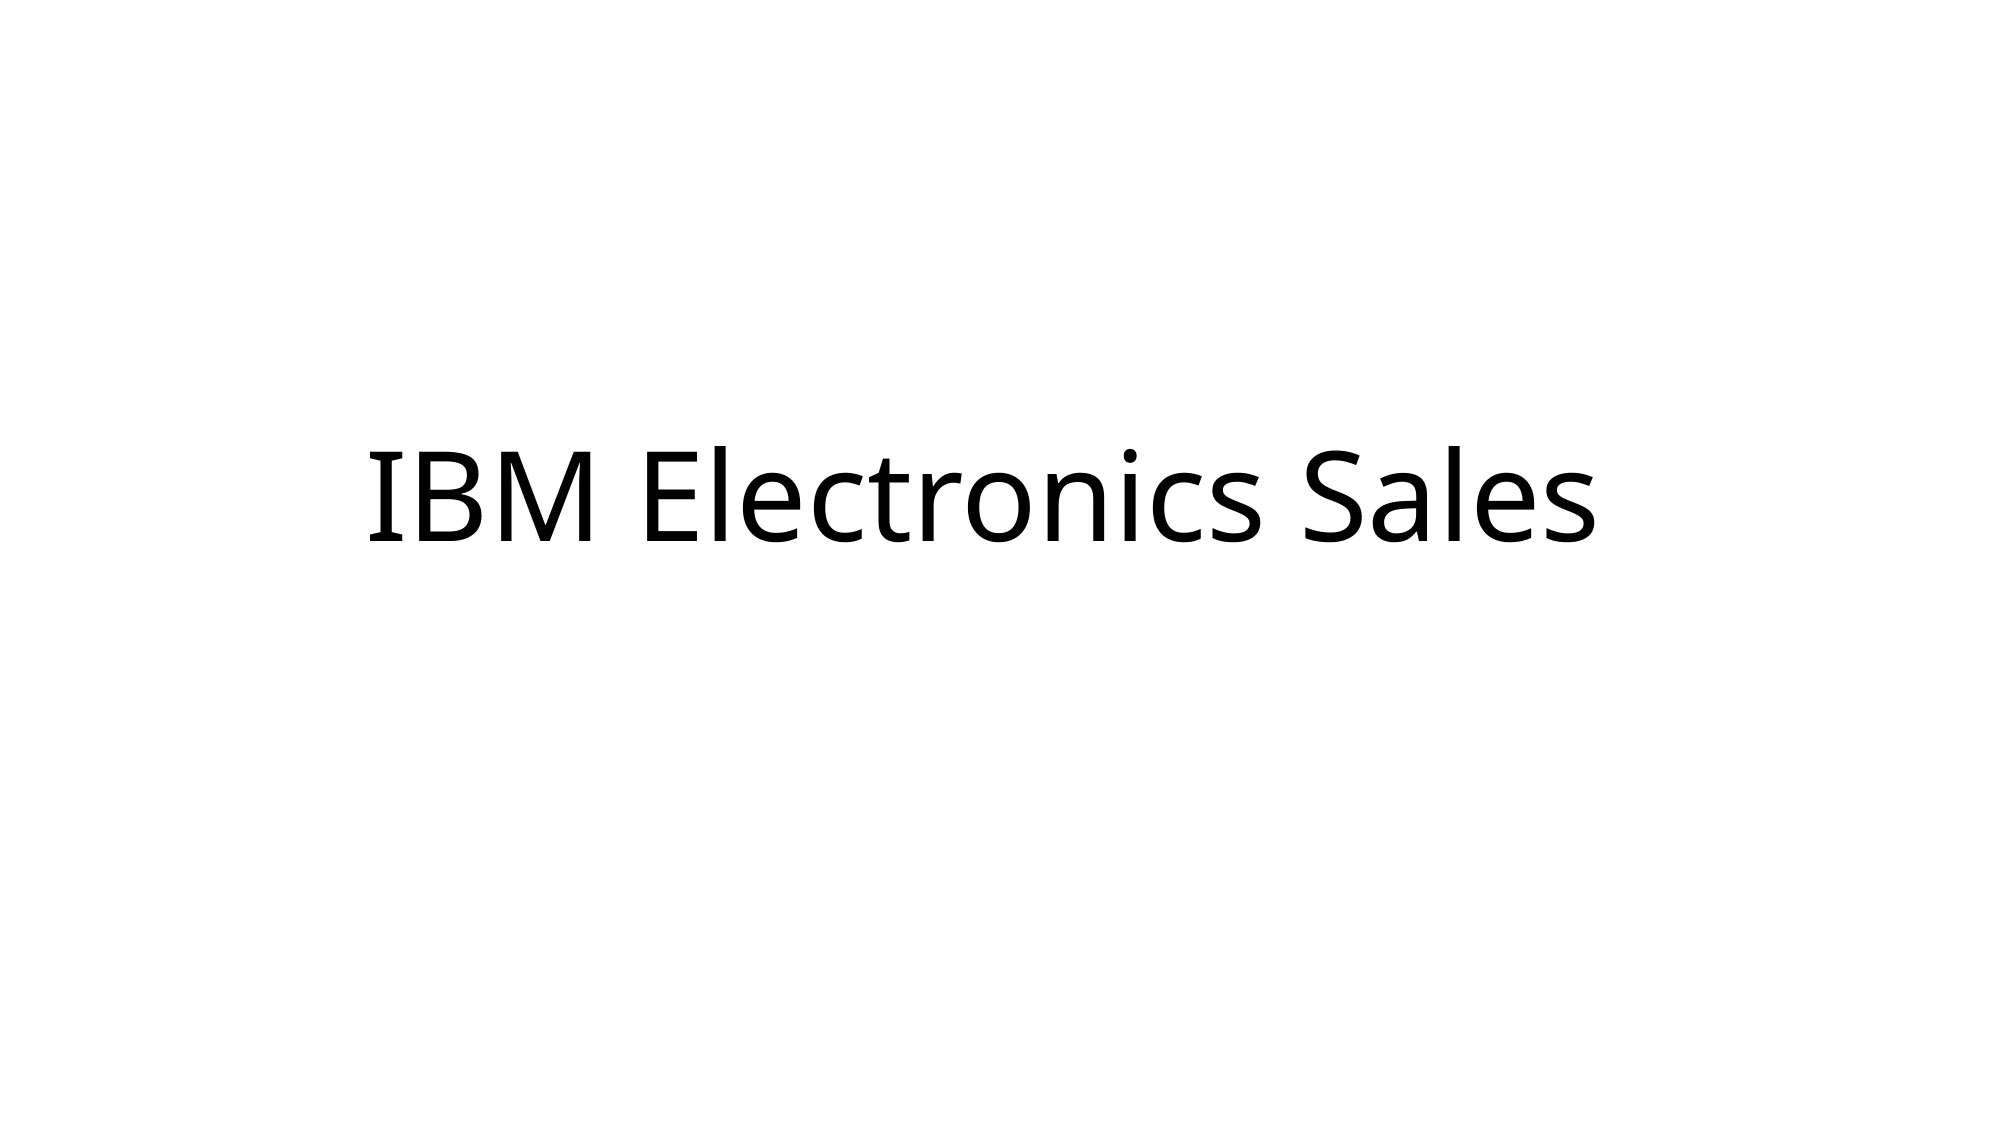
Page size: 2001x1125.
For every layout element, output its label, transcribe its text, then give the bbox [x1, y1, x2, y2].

title IBM Electronics Sales [249, 184, 1750, 576]
